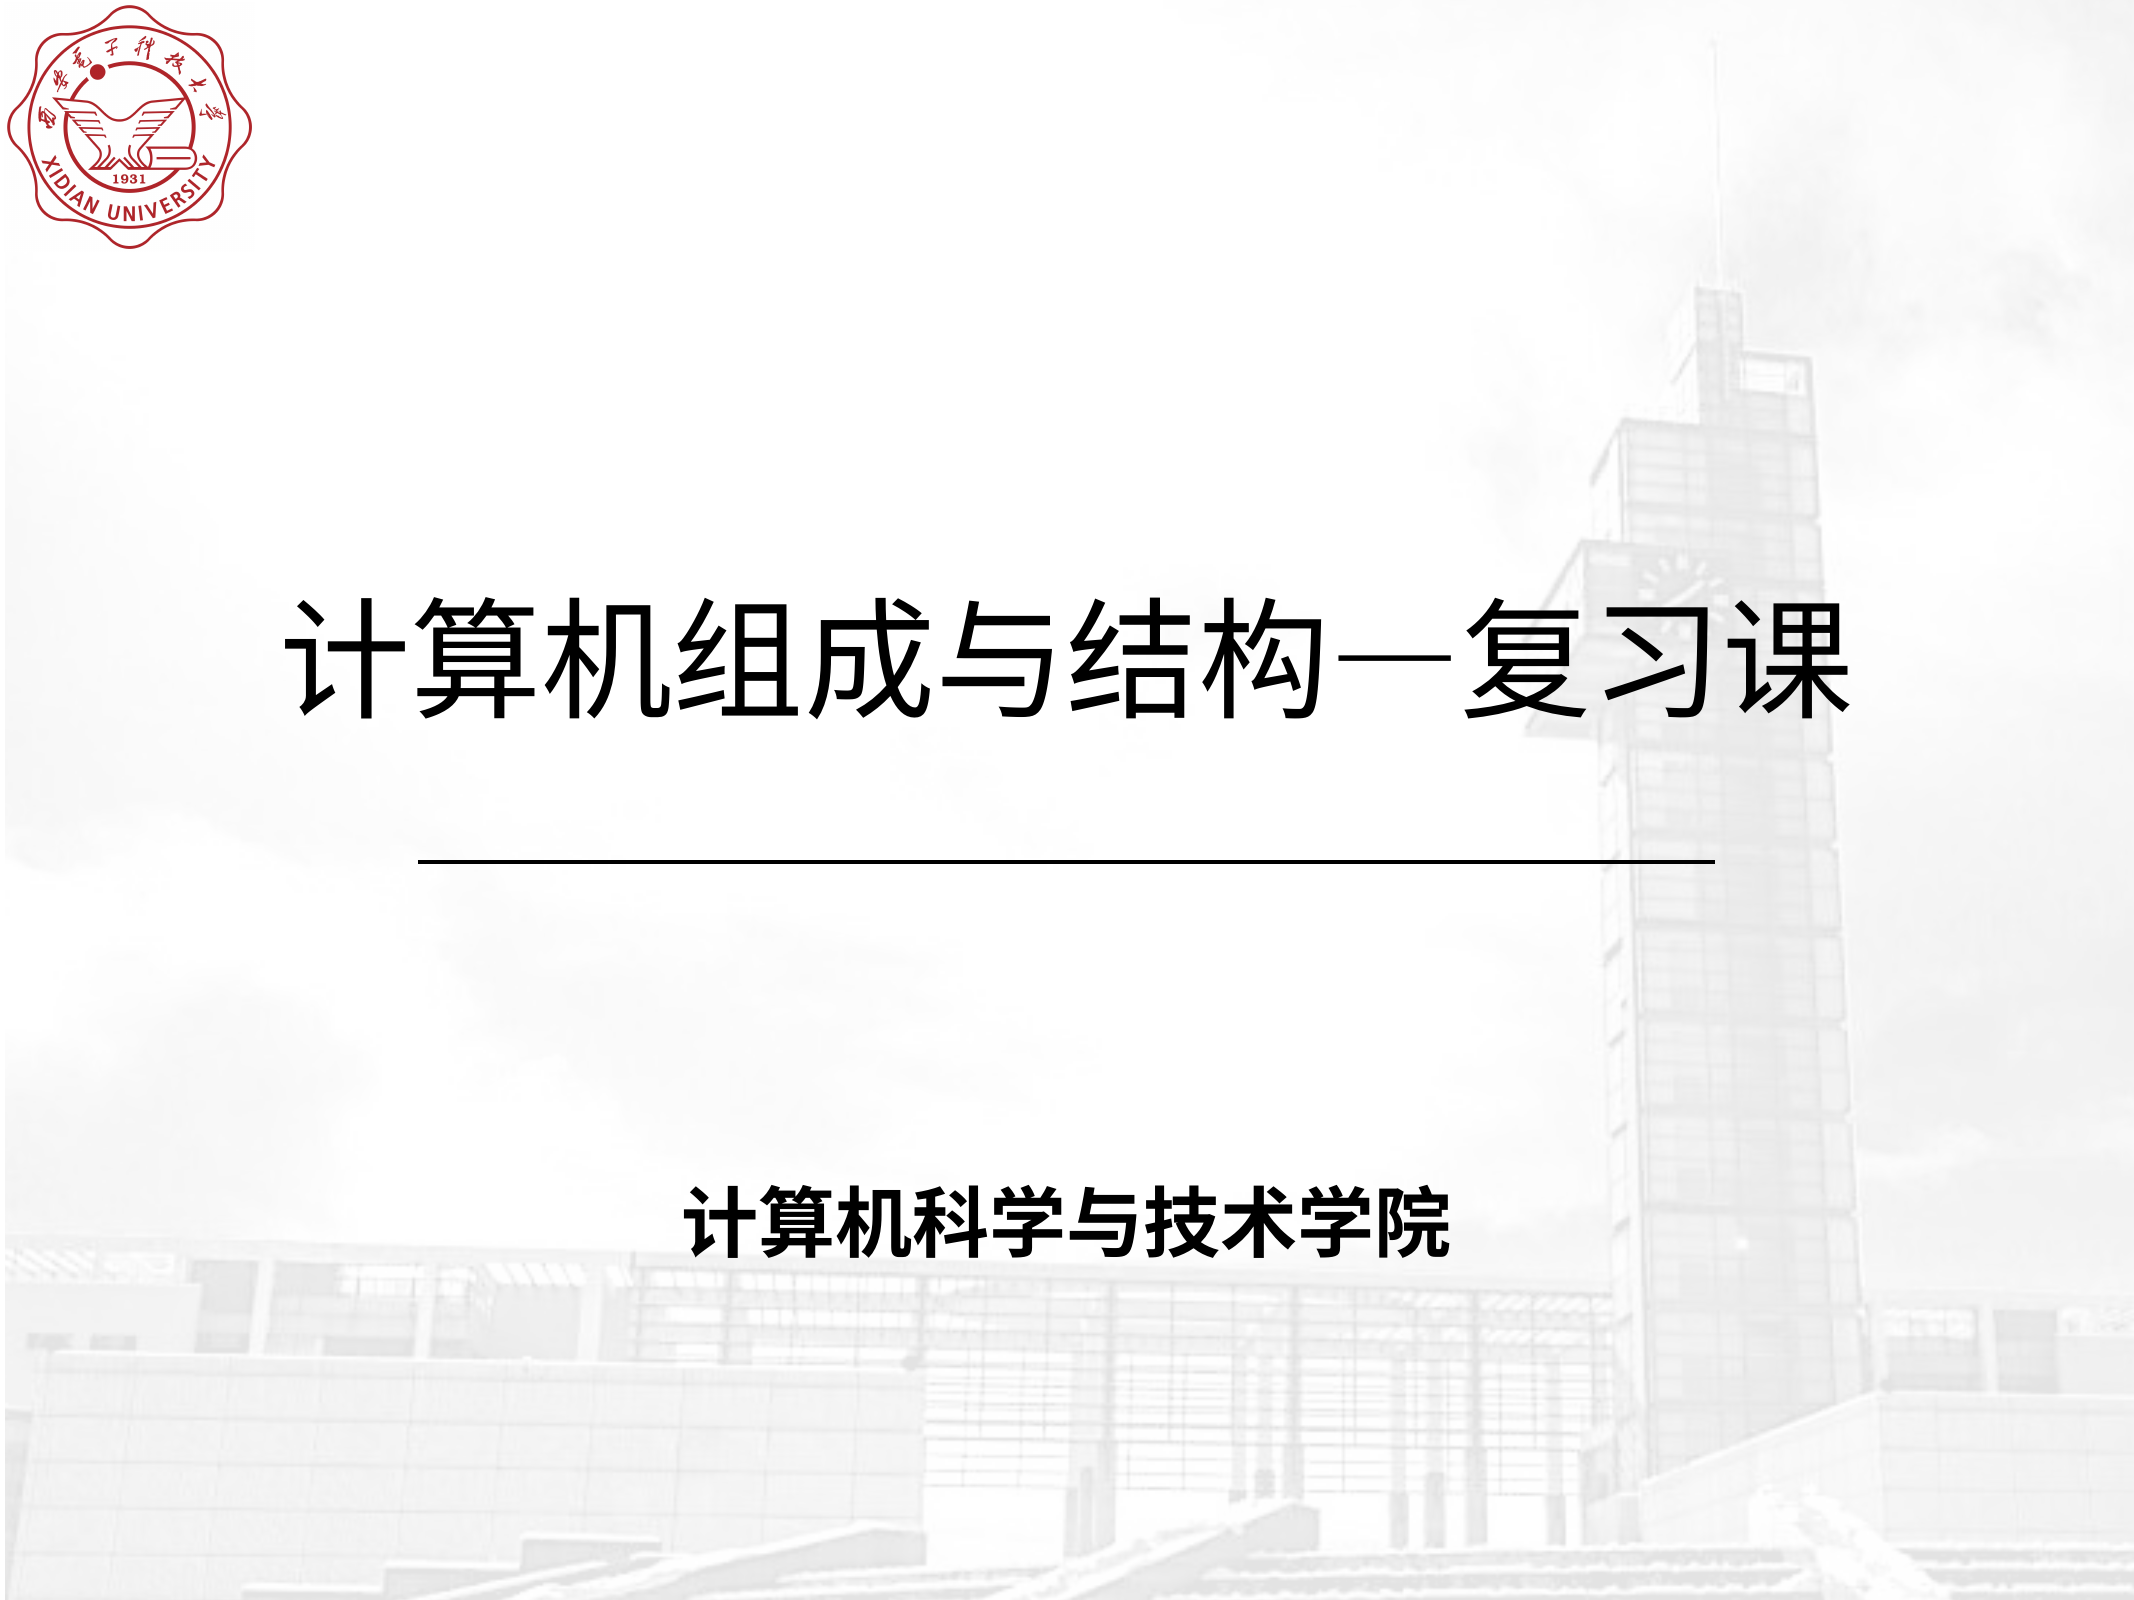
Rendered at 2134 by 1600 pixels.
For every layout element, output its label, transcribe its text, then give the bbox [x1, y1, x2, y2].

picture [4, 2, 255, 252]
title 计算机组成与结构—复习课 [207, 201, 1926, 744]
subtitle 计算机科学与技术学院 [207, 980, 1926, 1560]
